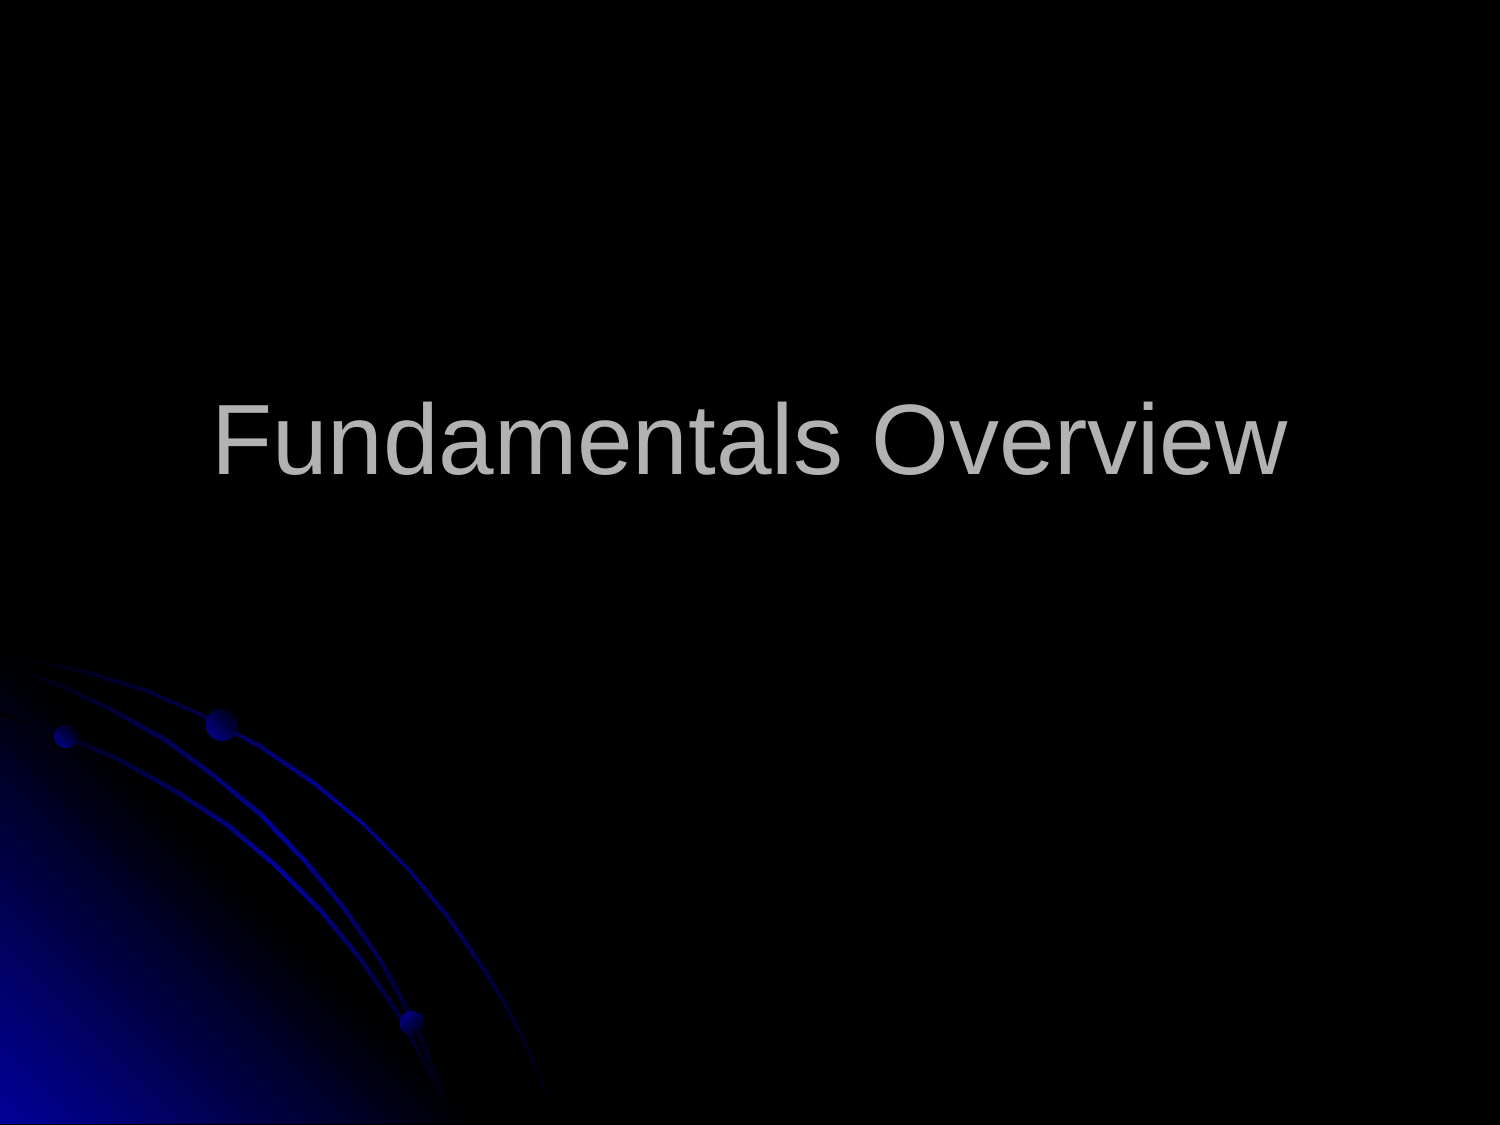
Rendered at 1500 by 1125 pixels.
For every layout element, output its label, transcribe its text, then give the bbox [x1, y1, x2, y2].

title Fundamentals Overview [112, 307, 1388, 563]
